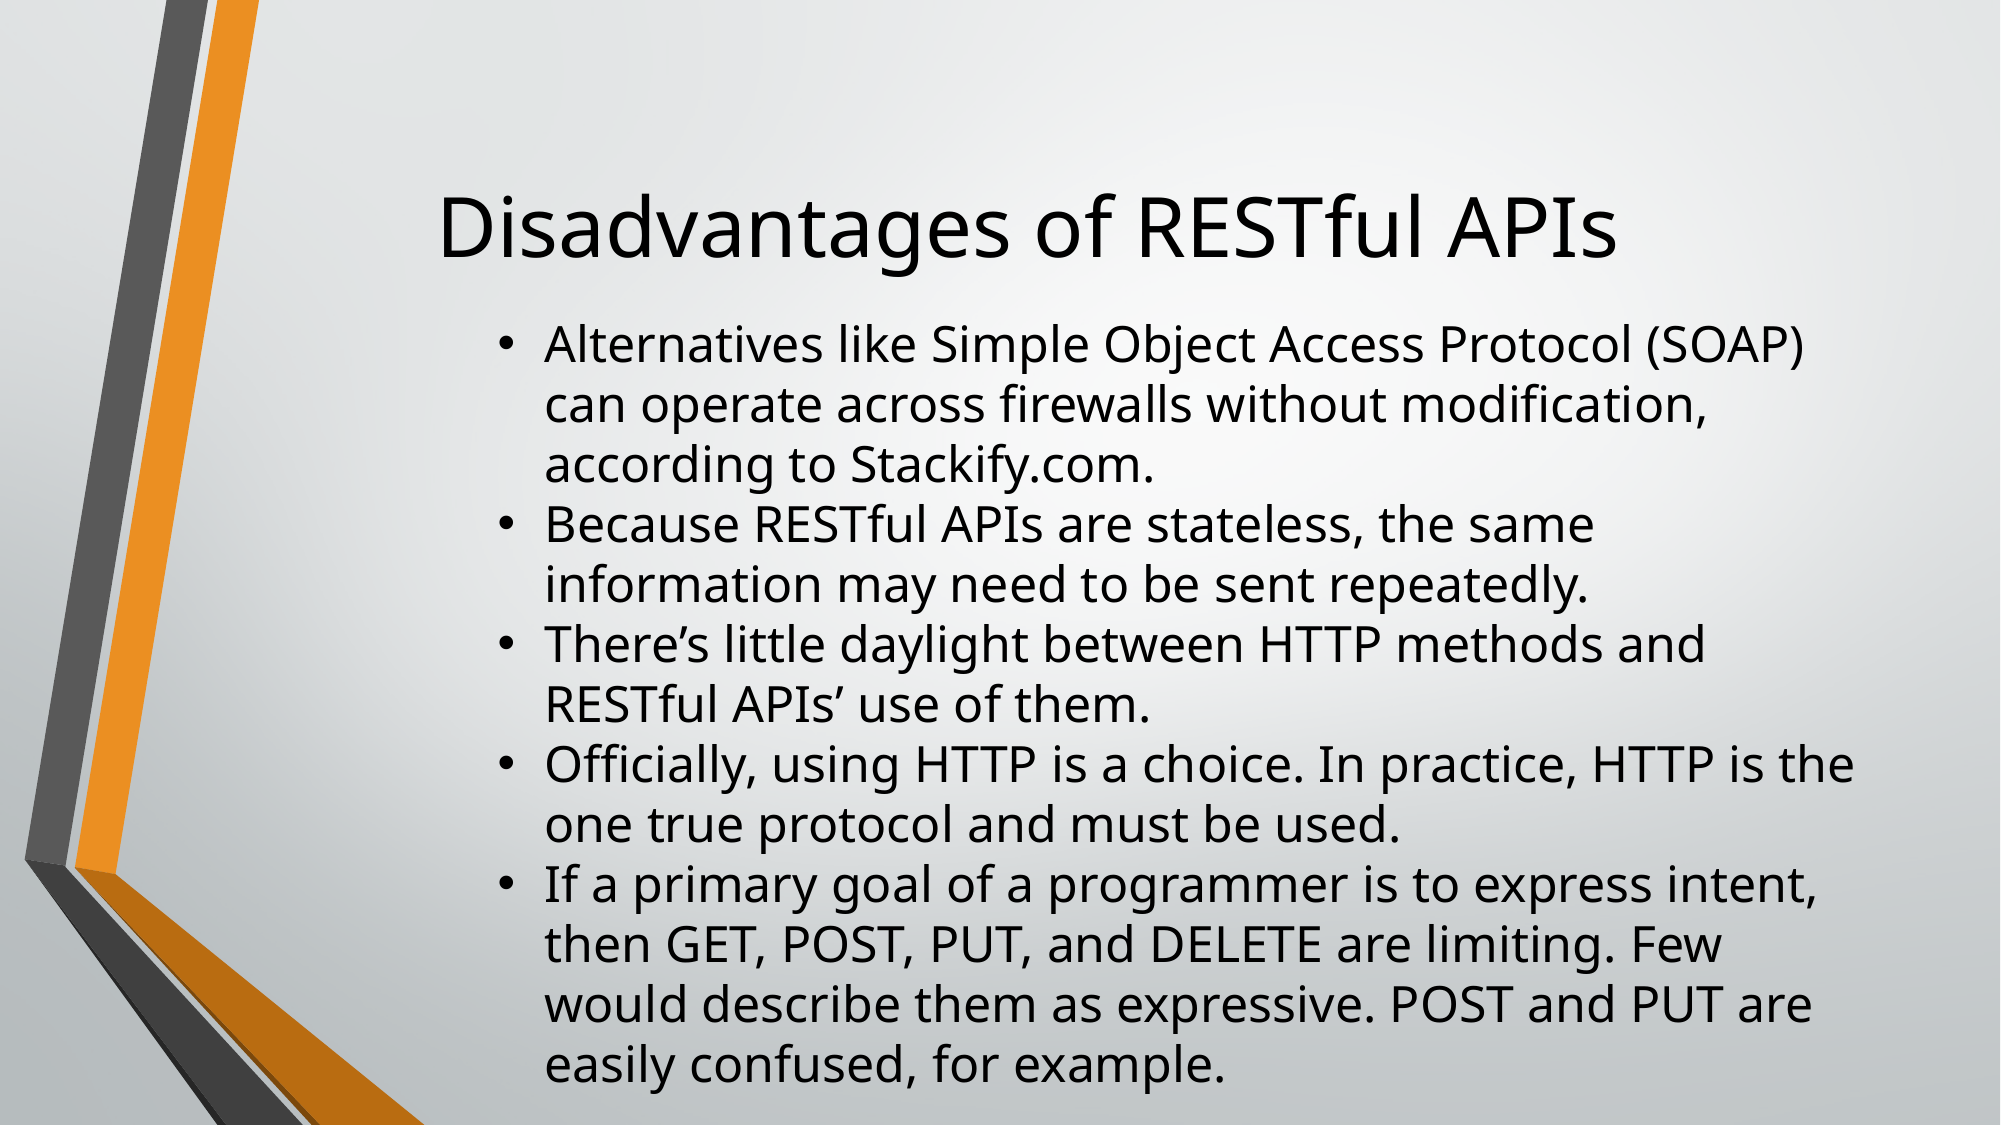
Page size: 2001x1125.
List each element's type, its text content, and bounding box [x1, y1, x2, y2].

title Disadvantages of RESTful APIs [421, 34, 1674, 283]
text_box Alternatives like Simple Object Access Protocol (SOAP) can operate across firewalls without modification, according to Stackify.com. Because RESTful APIs are stateless, the same information may need to be sent repeatedly. There’s little daylight between HTTP methods and RESTful APIs’ use of them. Officially, using HTTP is a choice. In practice, HTTP is the one true protocol and must be used. If a primary goal of a programmer is to express intent, then GET, POST, PUT, and DELETE are limiting. Few would describe them as expressive. POST and PUT are easily confused, for example. [482, 304, 1887, 1125]
